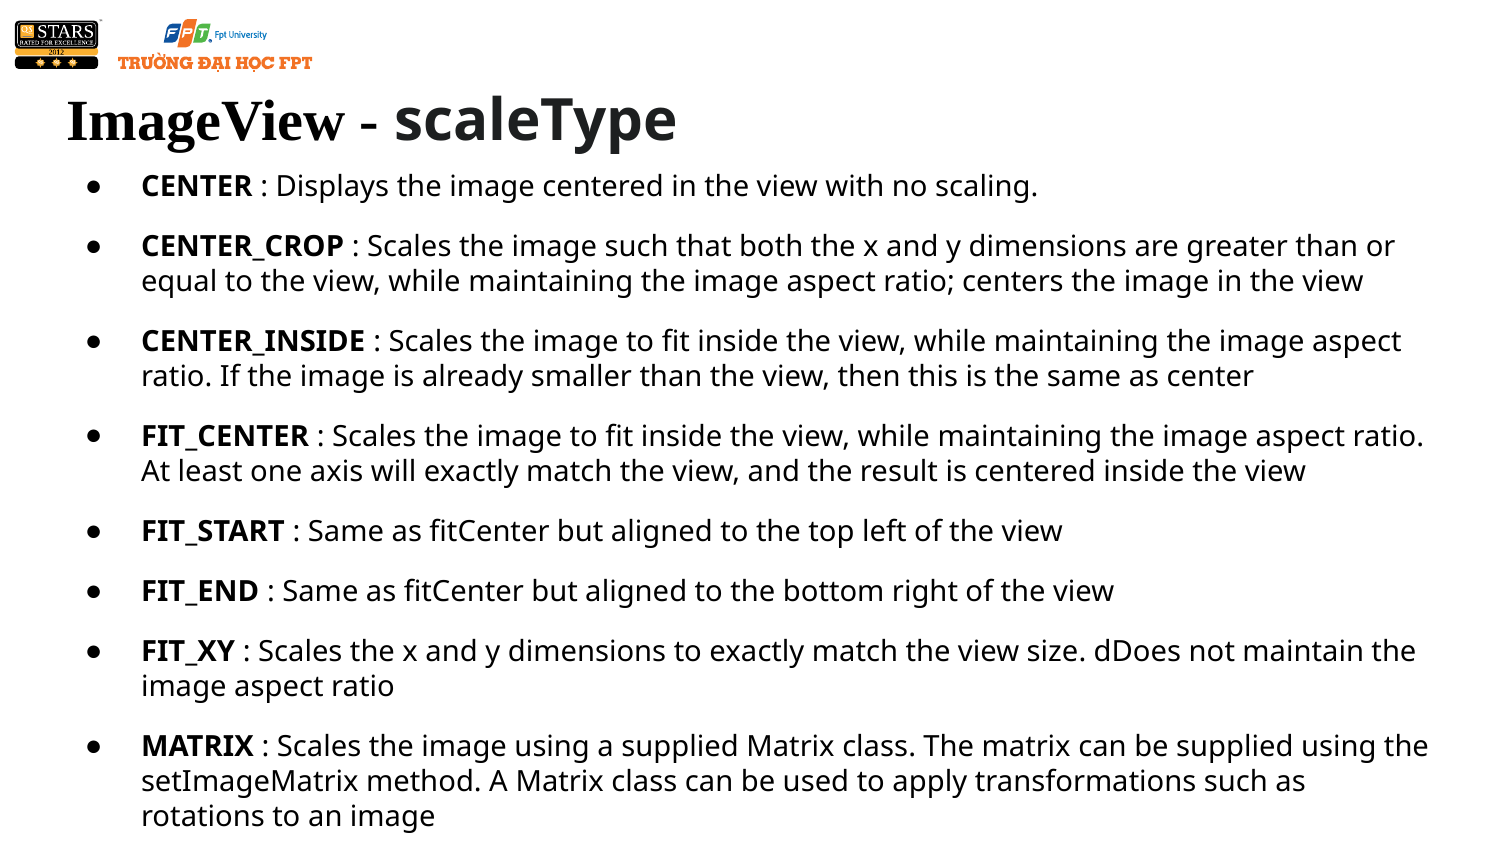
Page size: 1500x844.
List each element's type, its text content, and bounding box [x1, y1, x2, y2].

list CENTER : Displays the image centered in the view with no scaling. CENTER_CROP : Scales the image such that both the x and y dimensions are greater than or equal to the view, while maintaining the image aspect ratio; centers the image in the view CENTER_INSIDE : Scales the image to fit inside the view, while maintaining the image aspect ratio. If the image is already smaller than the view, then this is the same as center FIT_CENTER : Scales the image to fit inside the view, while maintaining the image aspect ratio. At least one axis will exactly match the view, and the result is centered inside the view FIT_START : Same as fitCenter but aligned to the top left of the view FIT_END : Same as fitCenter but aligned to the bottom right of the view FIT_XY : Scales the x and y dimensions to exactly match the view size. dDoes not maintain the image aspect ratio MATRIX : Scales the image using a supplied Matrix class. The matrix can be supplied using the setImageMatrix method. A Matrix class can be used to apply transformations such as rotations to an image [51, 152, 1449, 844]
title ImageView - scaleType [51, 66, 1449, 152]
